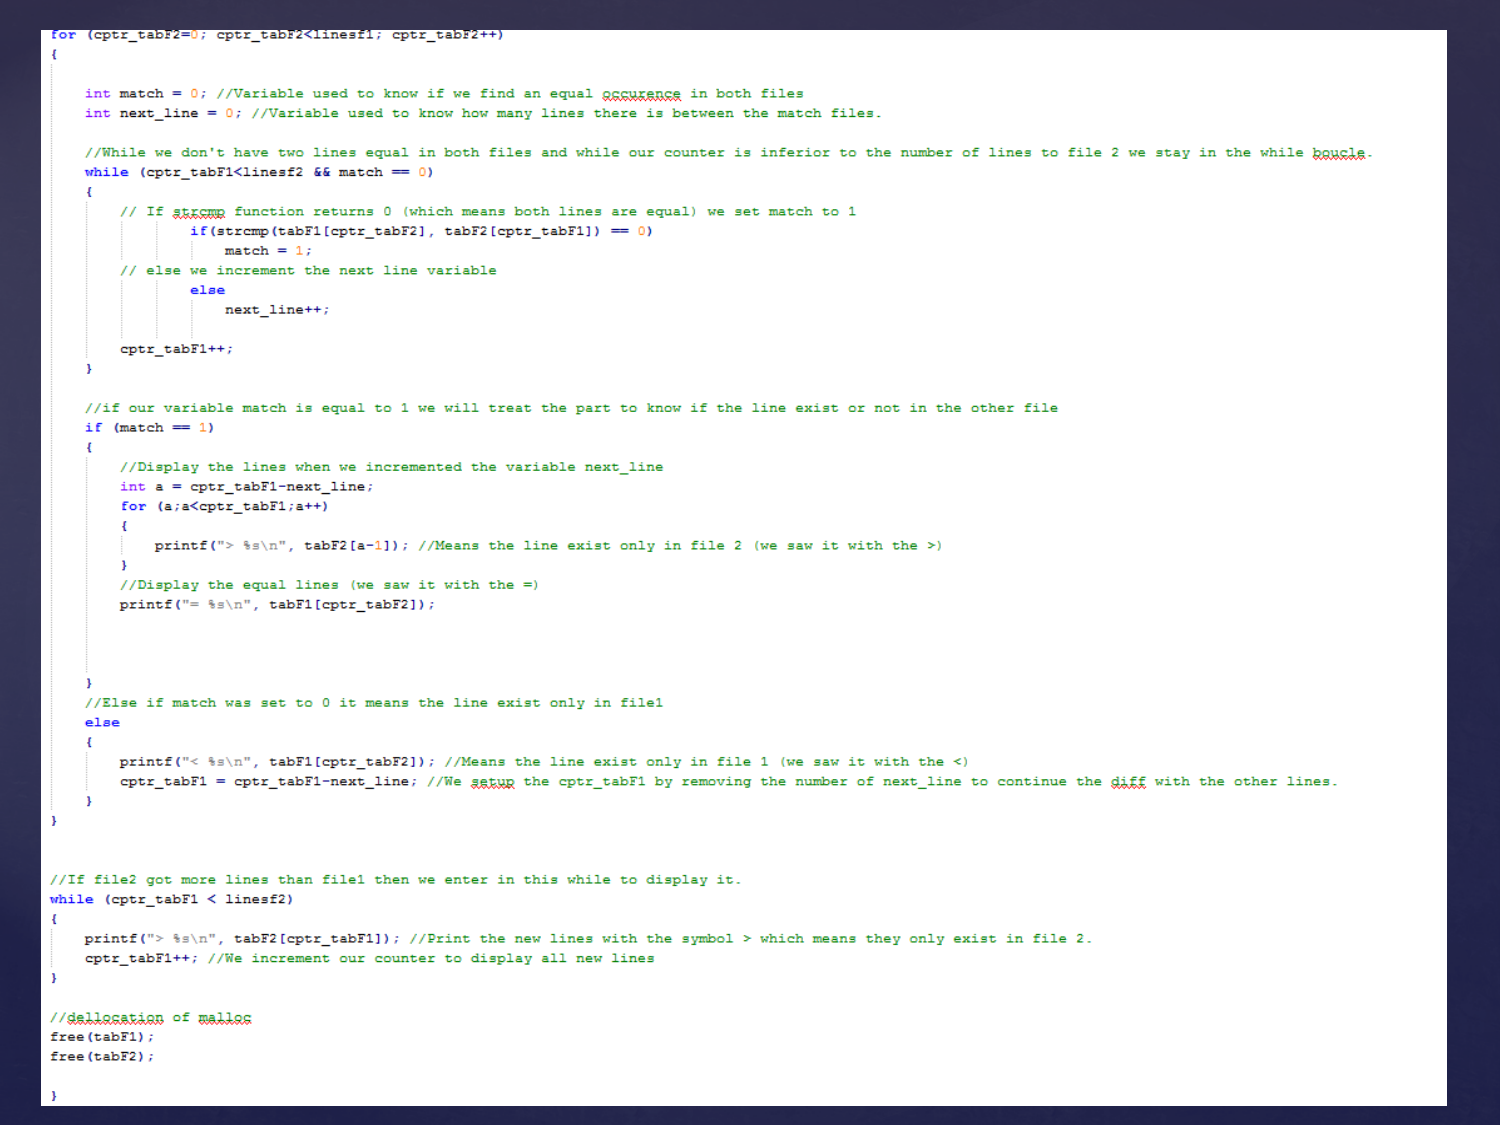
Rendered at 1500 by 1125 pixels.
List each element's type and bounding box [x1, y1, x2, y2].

list [40, 30, 1448, 1107]
